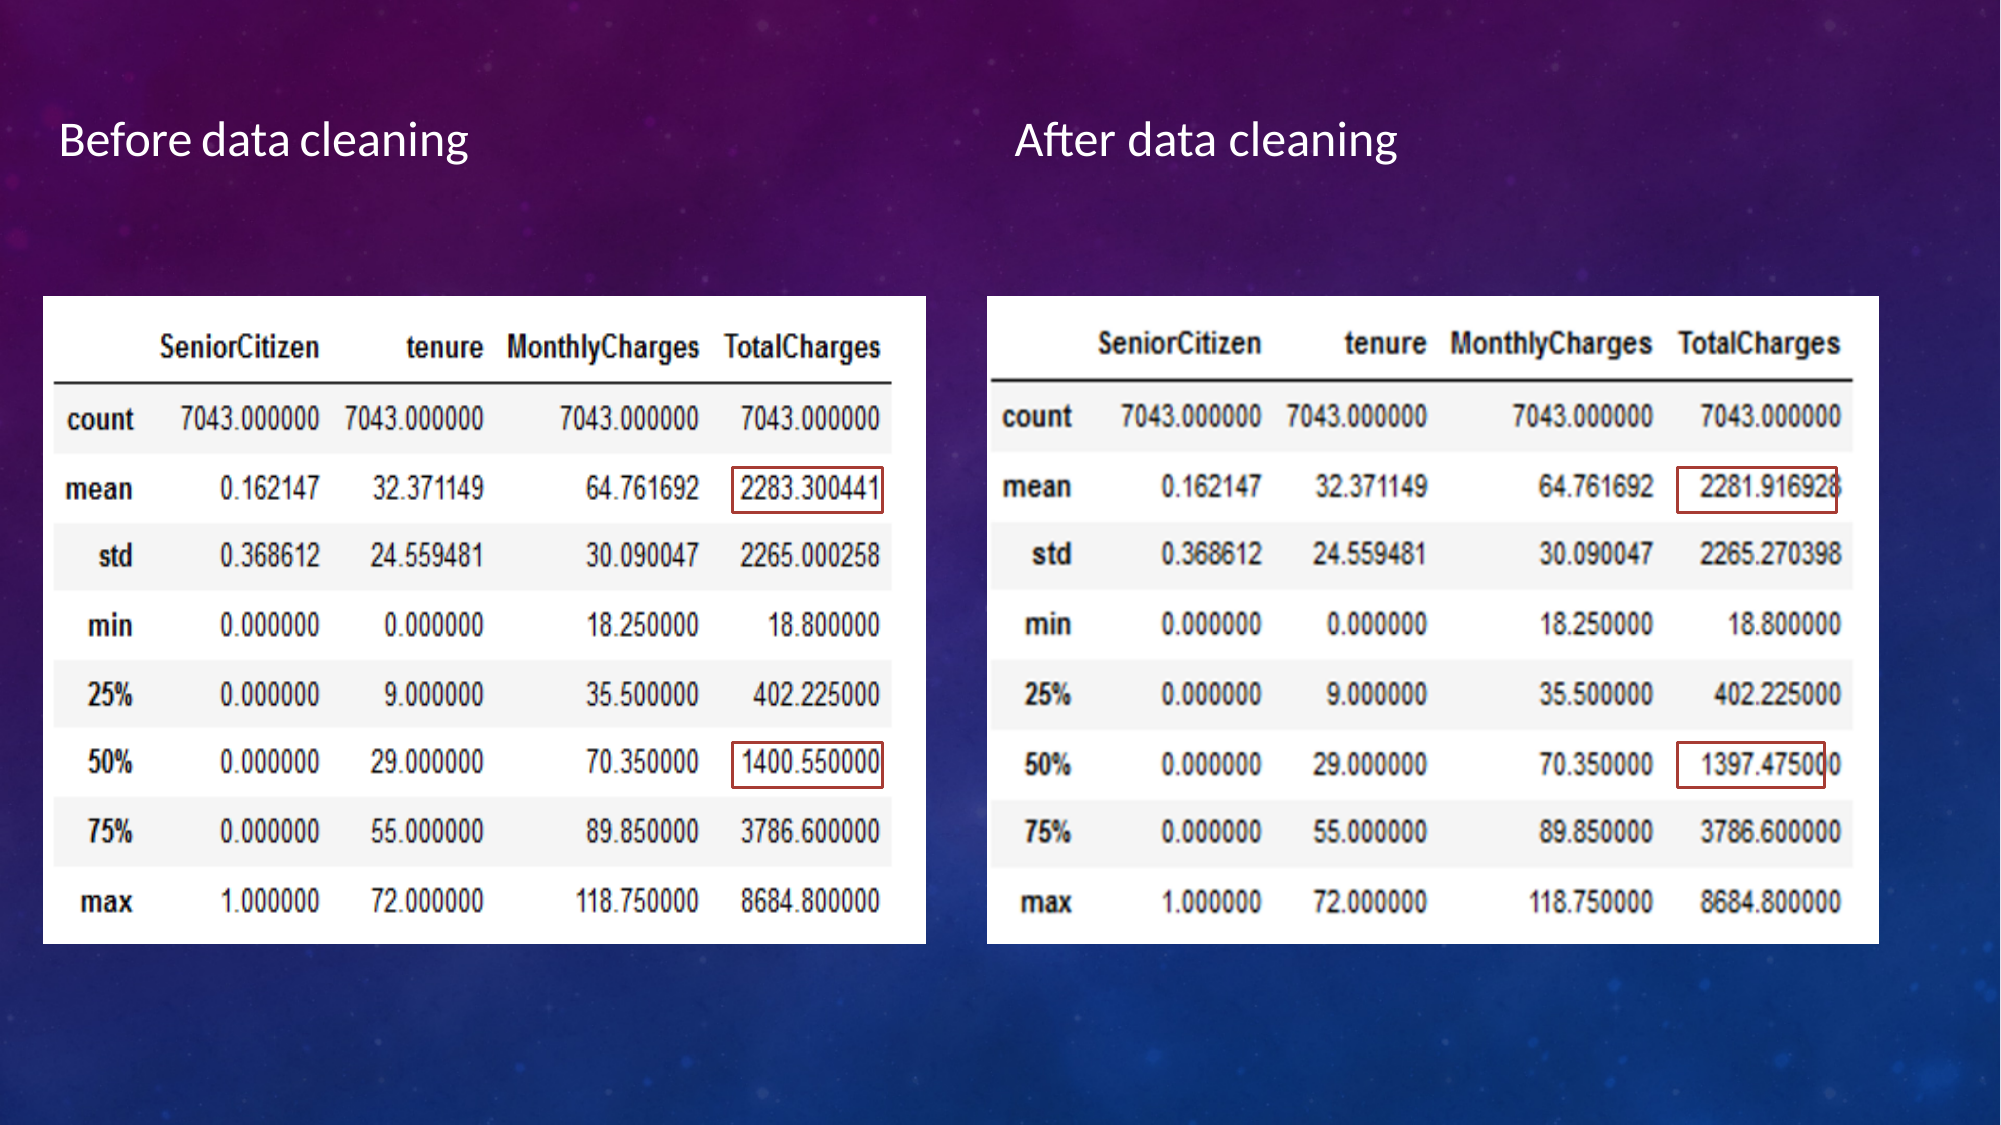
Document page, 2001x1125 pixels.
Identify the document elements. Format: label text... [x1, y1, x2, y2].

picture [0, 0, 2001, 1125]
text_box Before data cleaning [43, 99, 564, 174]
text_box After data cleaning [999, 99, 1565, 174]
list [43, 296, 926, 944]
